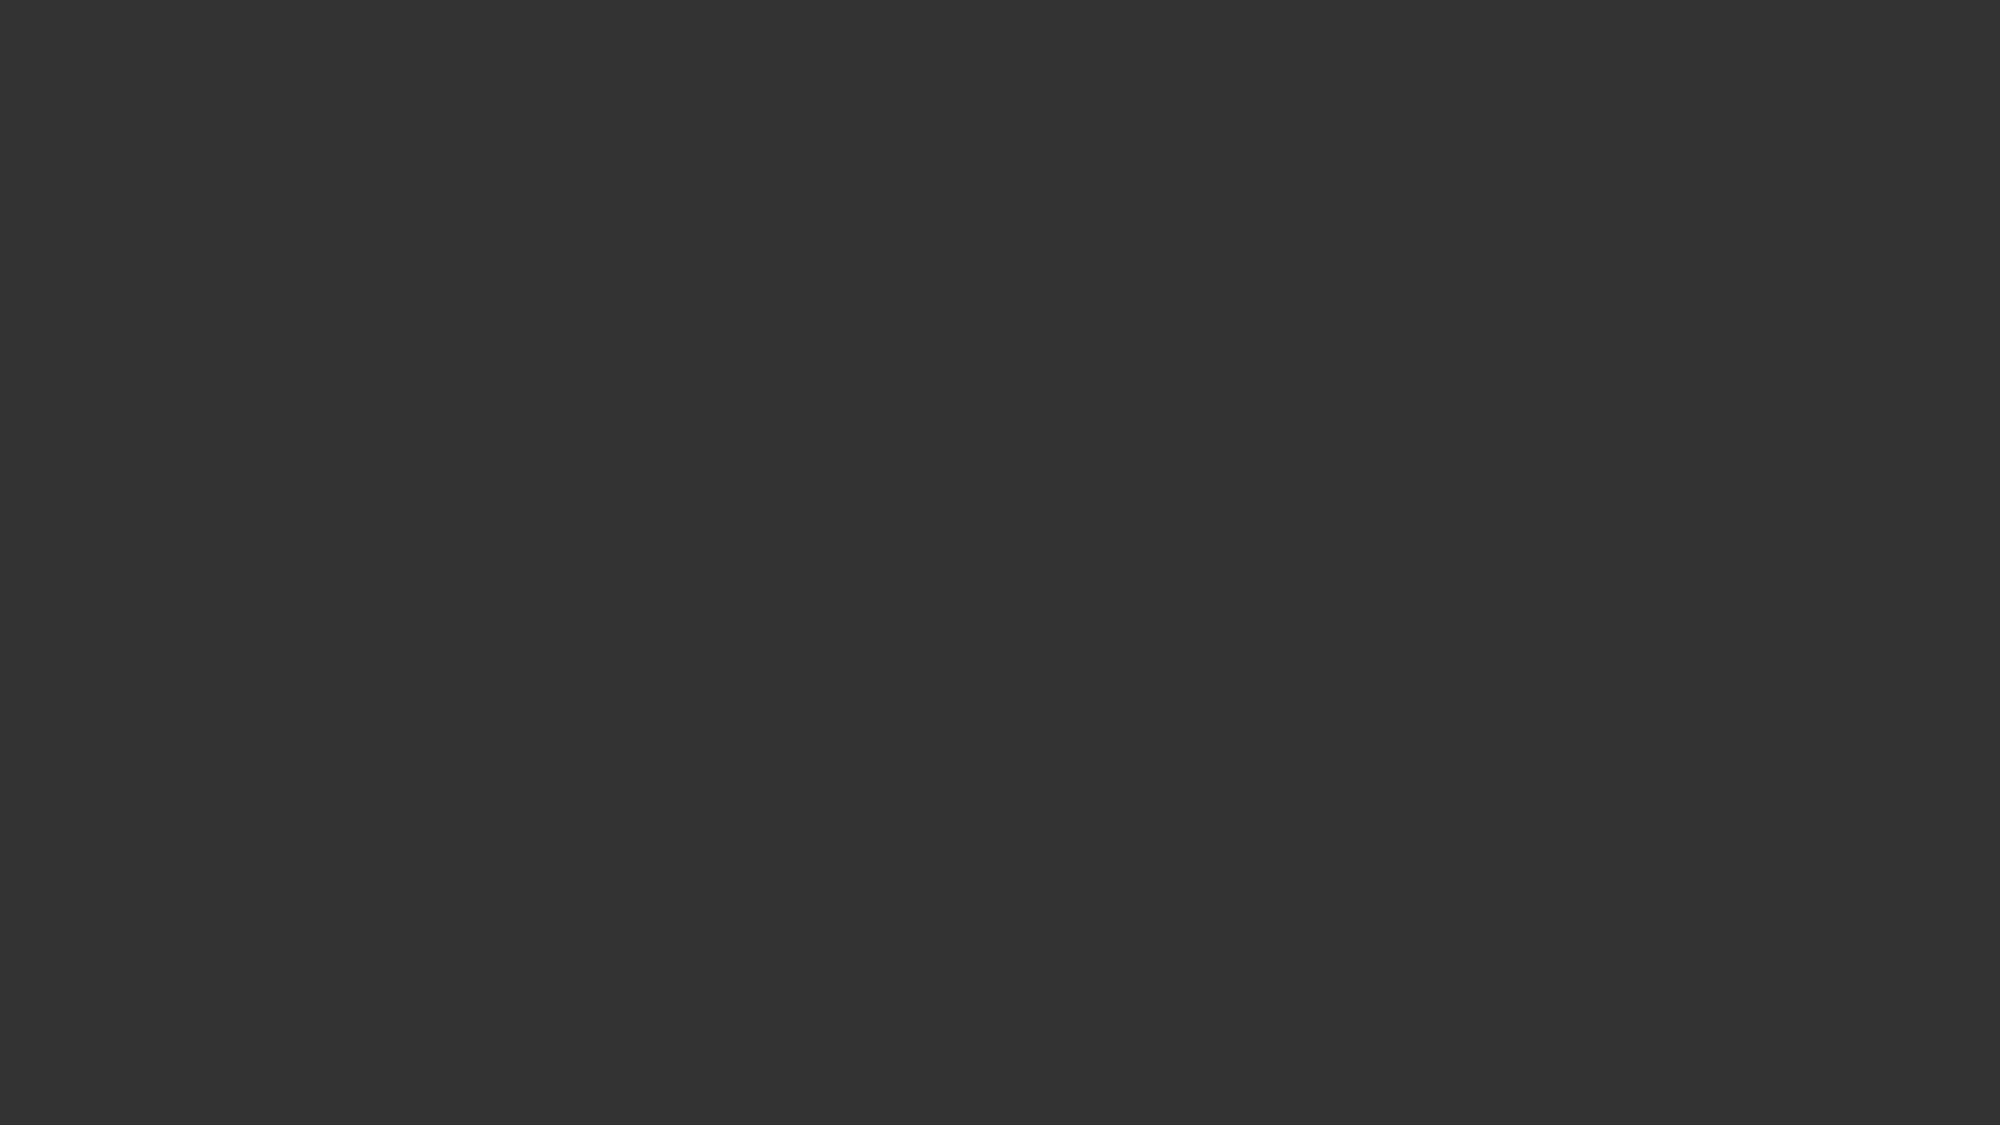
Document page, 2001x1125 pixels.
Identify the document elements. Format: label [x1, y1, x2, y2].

text_box [0, 0, 2000, 1125]
